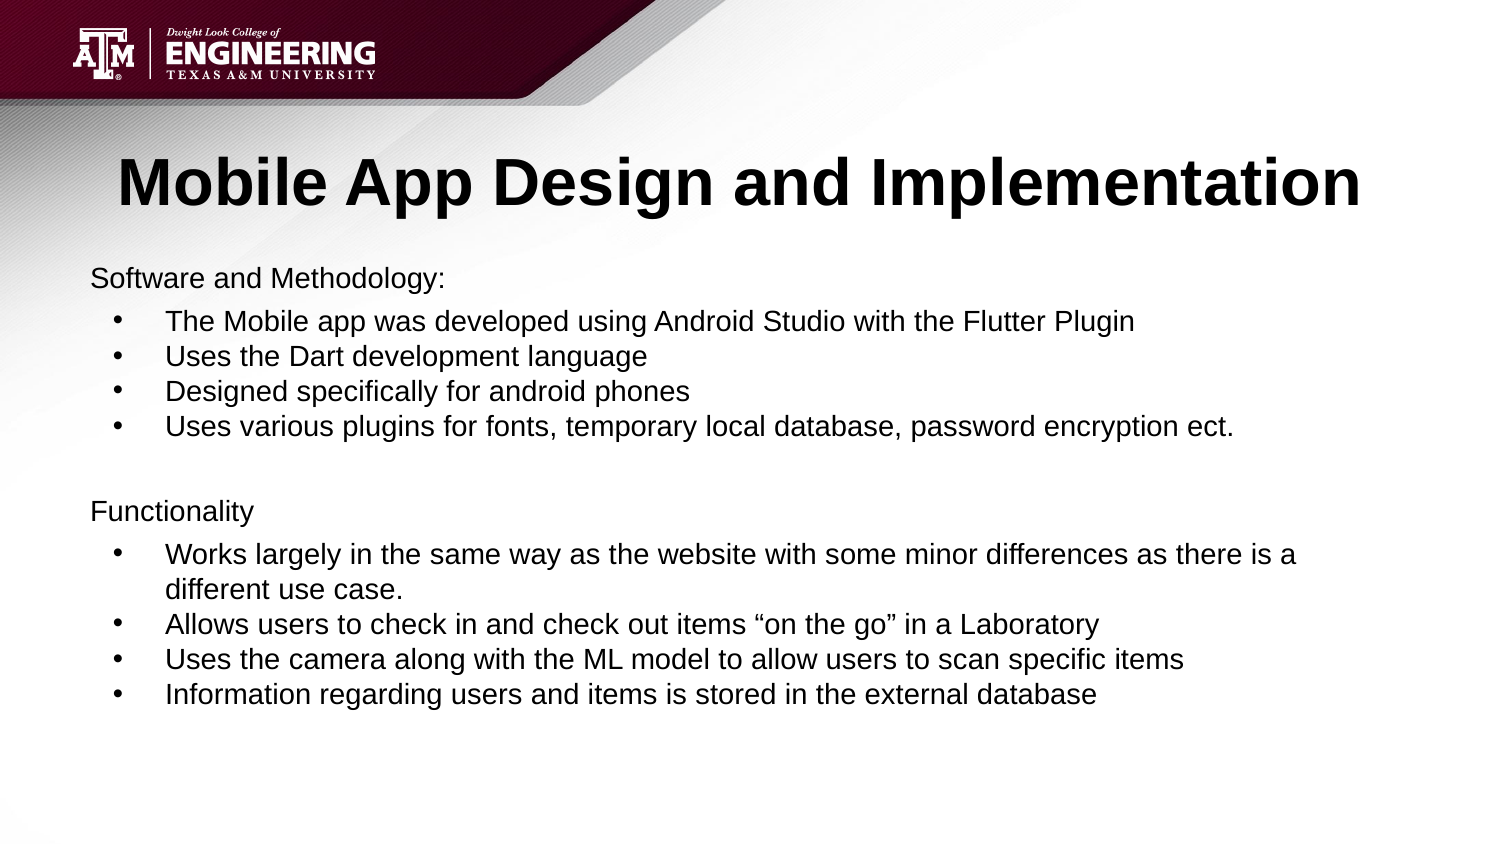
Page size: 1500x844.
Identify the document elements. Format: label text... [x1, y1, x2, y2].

picture [0, 0, 1500, 844]
title Mobile App Design and Implementation [75, 129, 1425, 228]
list Software and Methodology: The Mobile app was developed using Android Studio with the Flutter Plugin Uses the Dart development language Designed specifically for android phones Uses various plugins for fonts, temporary local database, password encryption ect. Functionality Works largely in the same way as the website with some minor differences as there is a different use case. Allows users to check in and check out items “on the go” in a Laboratory Uses the camera along with the ML model to allow users to scan specific items Information regarding users and items is stored in the external database [75, 252, 1425, 754]
